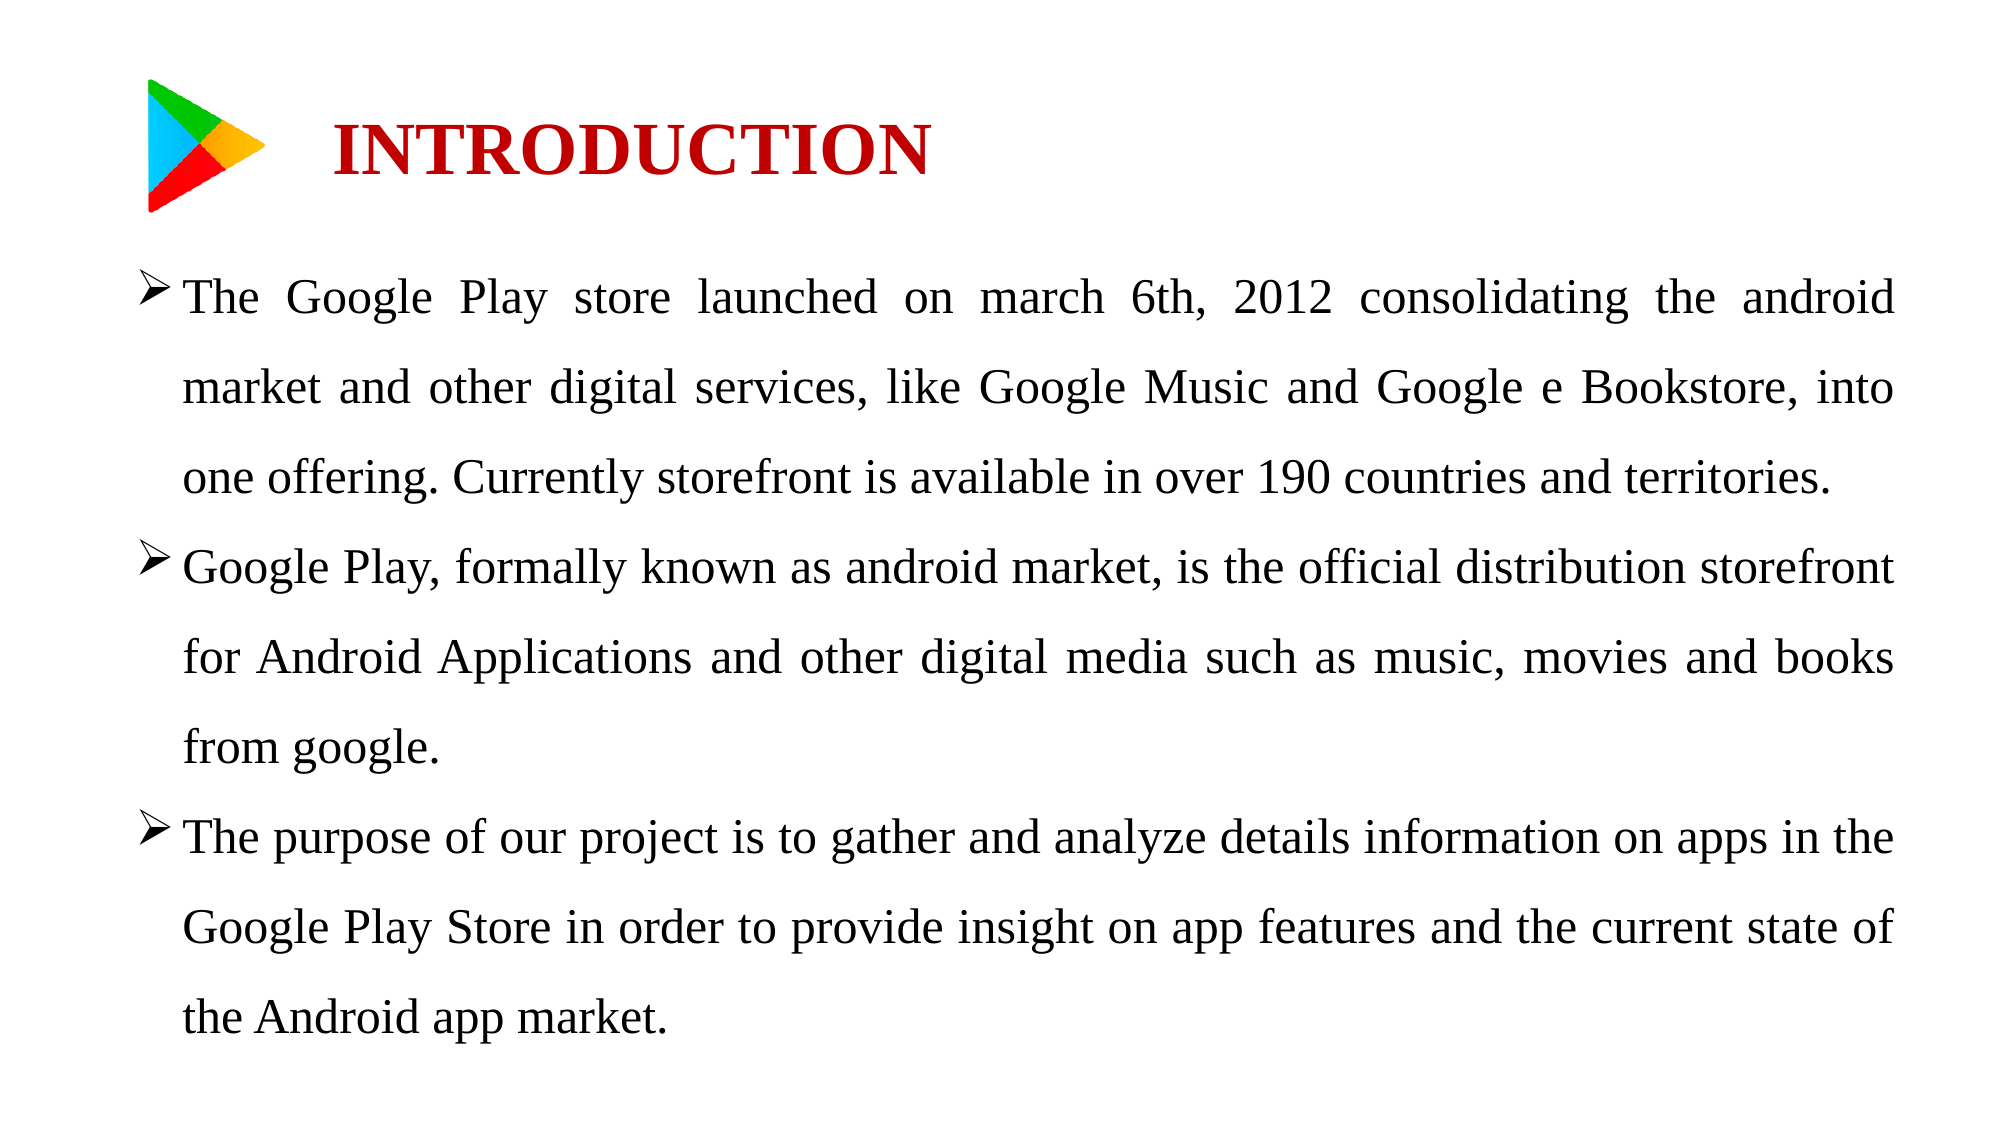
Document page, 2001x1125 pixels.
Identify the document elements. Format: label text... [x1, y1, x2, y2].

picture [120, 76, 274, 215]
text_box The Google Play store launched on march 6th, 2012 consolidating the android market and other digital services, like Google Music and Google e Bookstore, into one offering. Currently storefront is available in over 190 countries and territories. Google Play, formally known as android market, is the official distribution storefront for Android Applications and other digital media such as music, movies and books from google. The purpose of our project is to gather and analyze details information on apps in the Google Play Store in order to provide insight on app features and the current state of the Android app market. [120, 226, 1911, 1052]
text_box INTRODUCTION [317, 92, 1000, 197]
